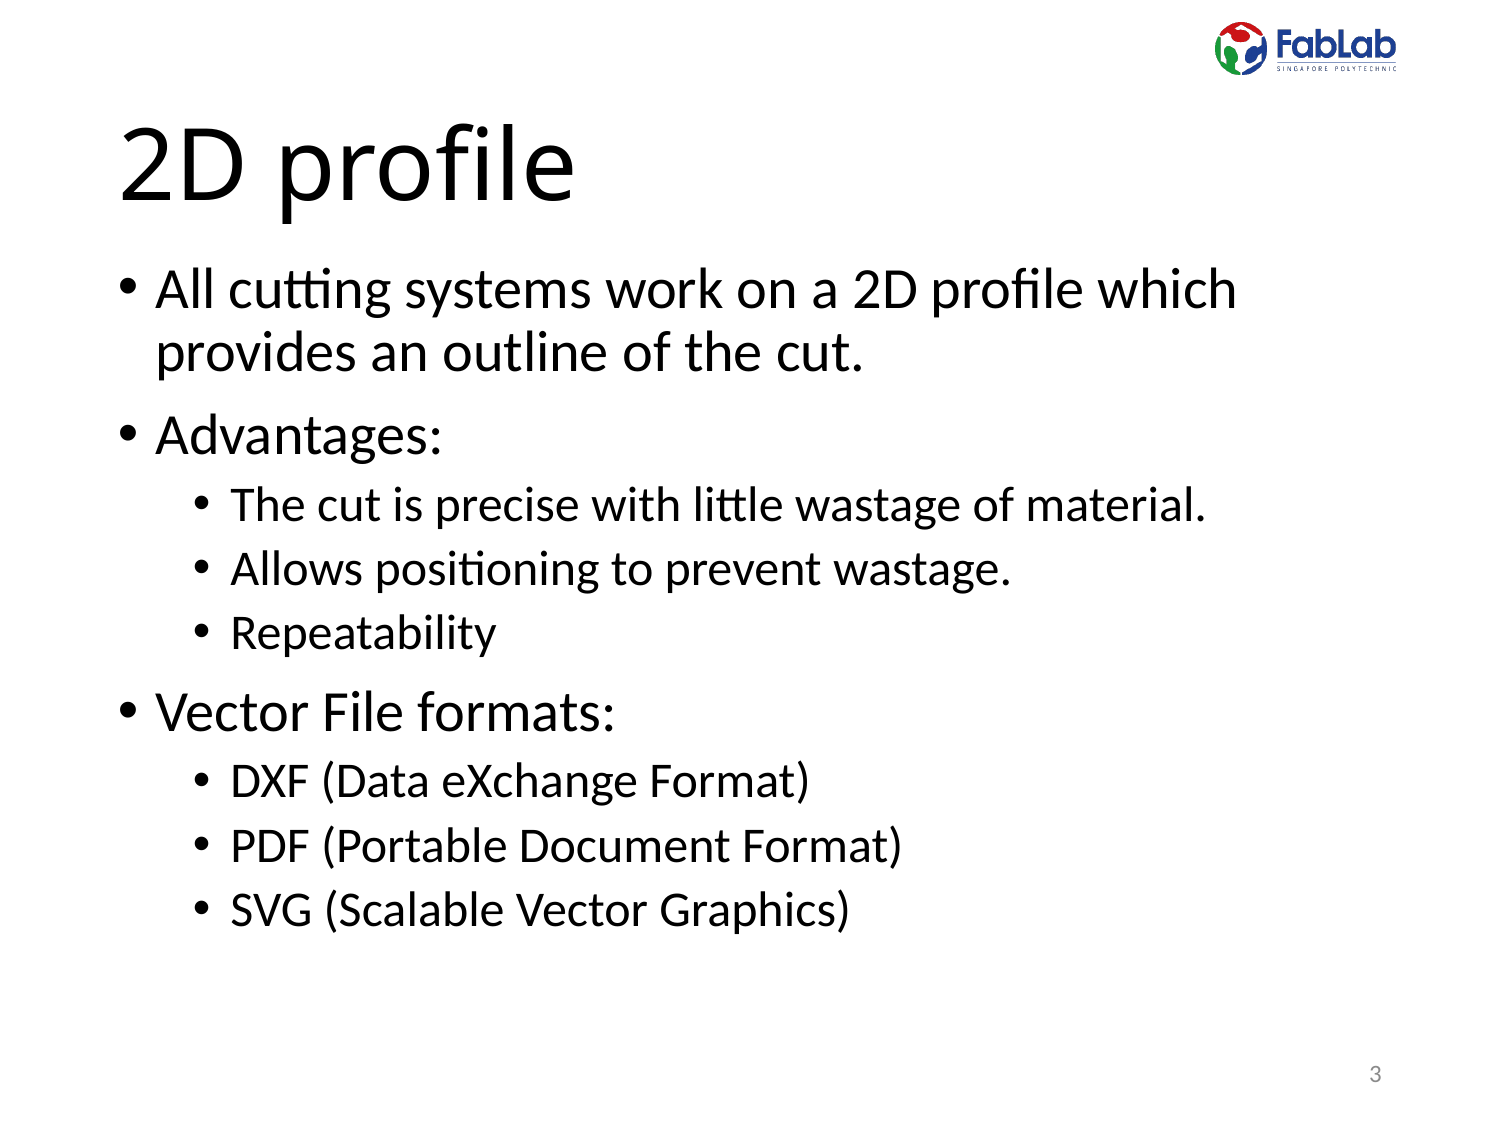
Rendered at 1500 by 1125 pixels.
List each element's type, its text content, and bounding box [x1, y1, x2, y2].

slide_number 3 [1059, 1042, 1397, 1103]
title 2D profile [103, 59, 1397, 250]
picture [1215, 22, 1396, 59]
list All cutting systems work on a 2D profile which provides an outline of the cut. Advantages: The cut is precise with little wastage of material. Allows positioning to prevent wastage. Repeatability Vector File formats: DXF (Data eXchange Format) PDF (Portable Document Format) SVG (Scalable Vector Graphics) [103, 250, 1397, 1016]
